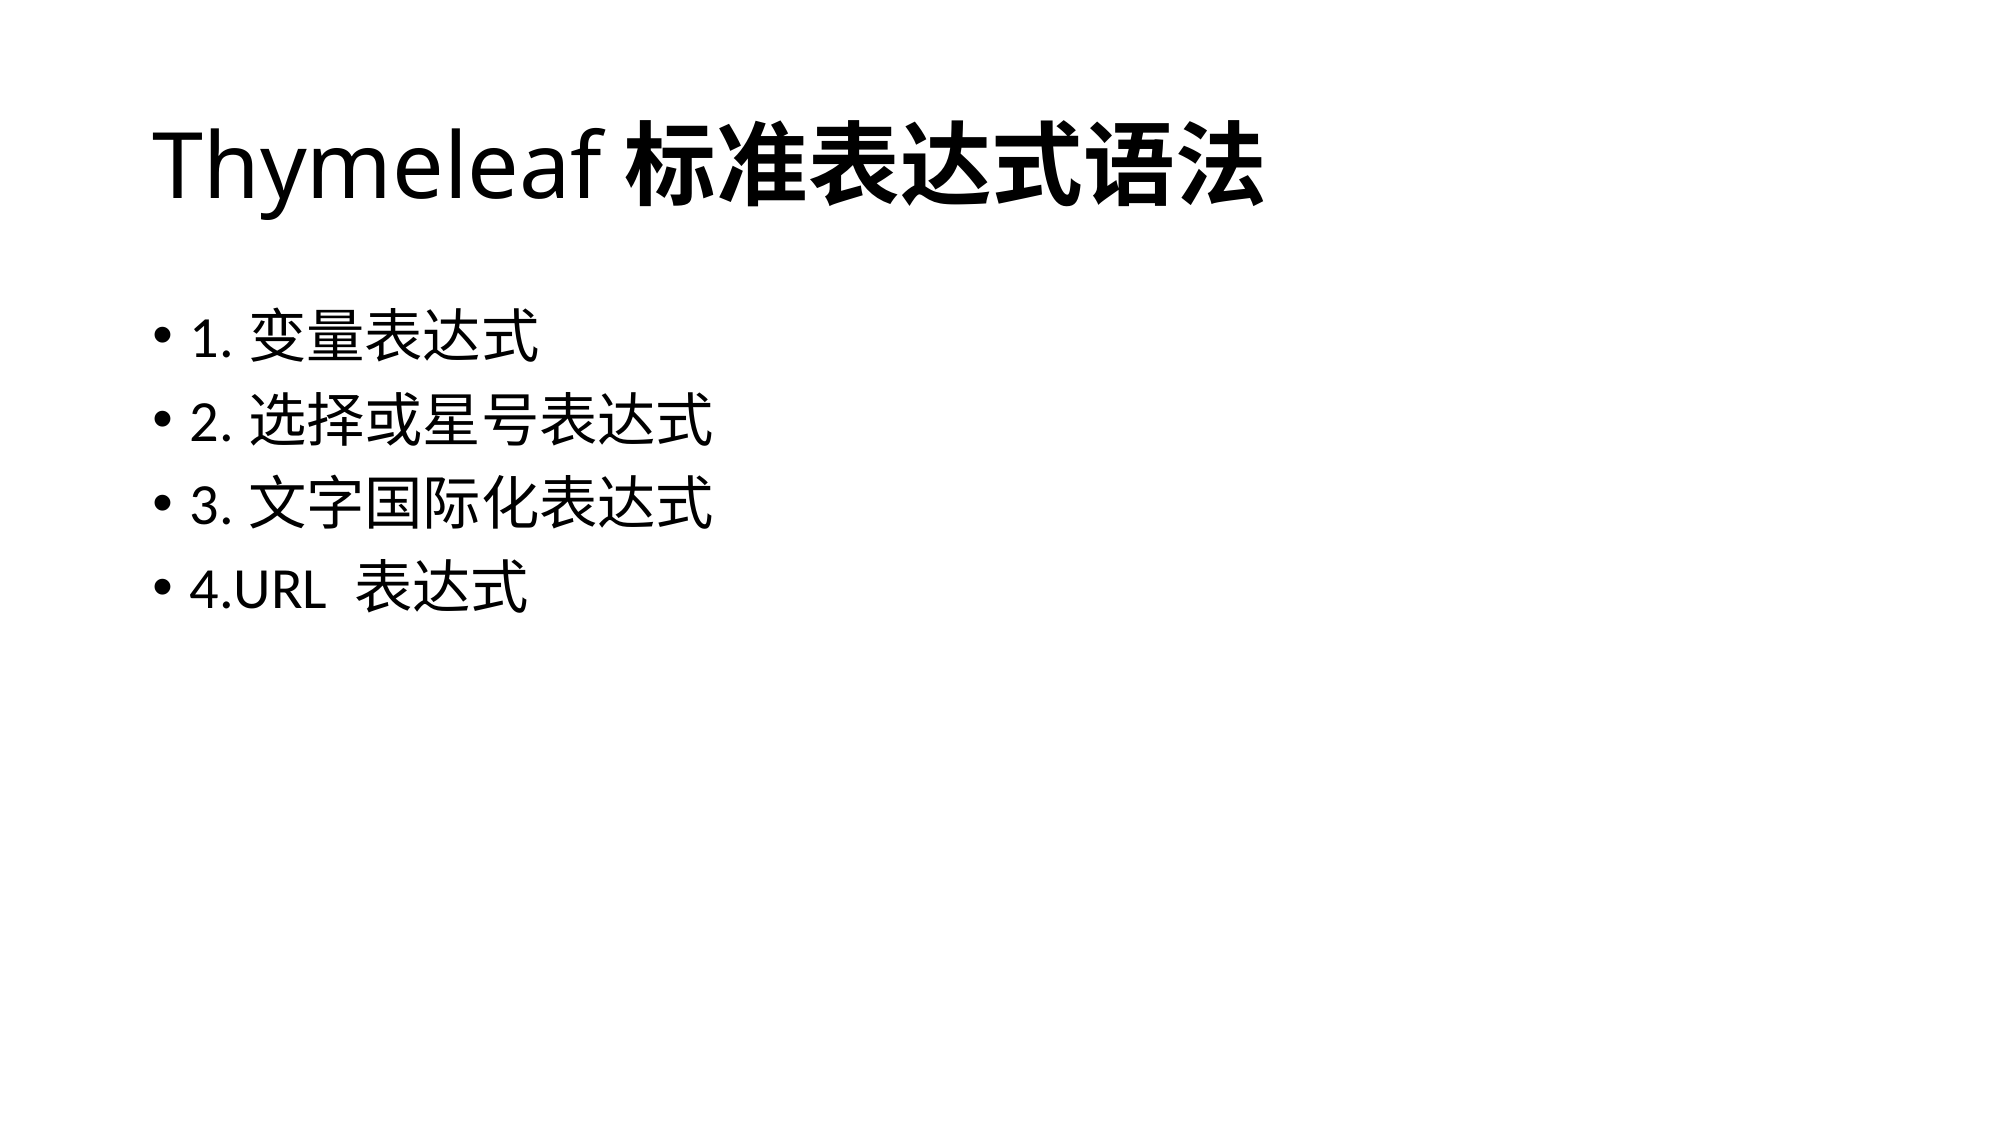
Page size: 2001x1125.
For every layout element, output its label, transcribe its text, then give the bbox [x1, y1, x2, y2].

title Thymeleaf标准表达式语法 [137, 59, 1863, 278]
list 1.变量表达式 2.选择或星号表达式 3.文字国际化表达式 4.URL 表达式 [137, 299, 1863, 1014]
